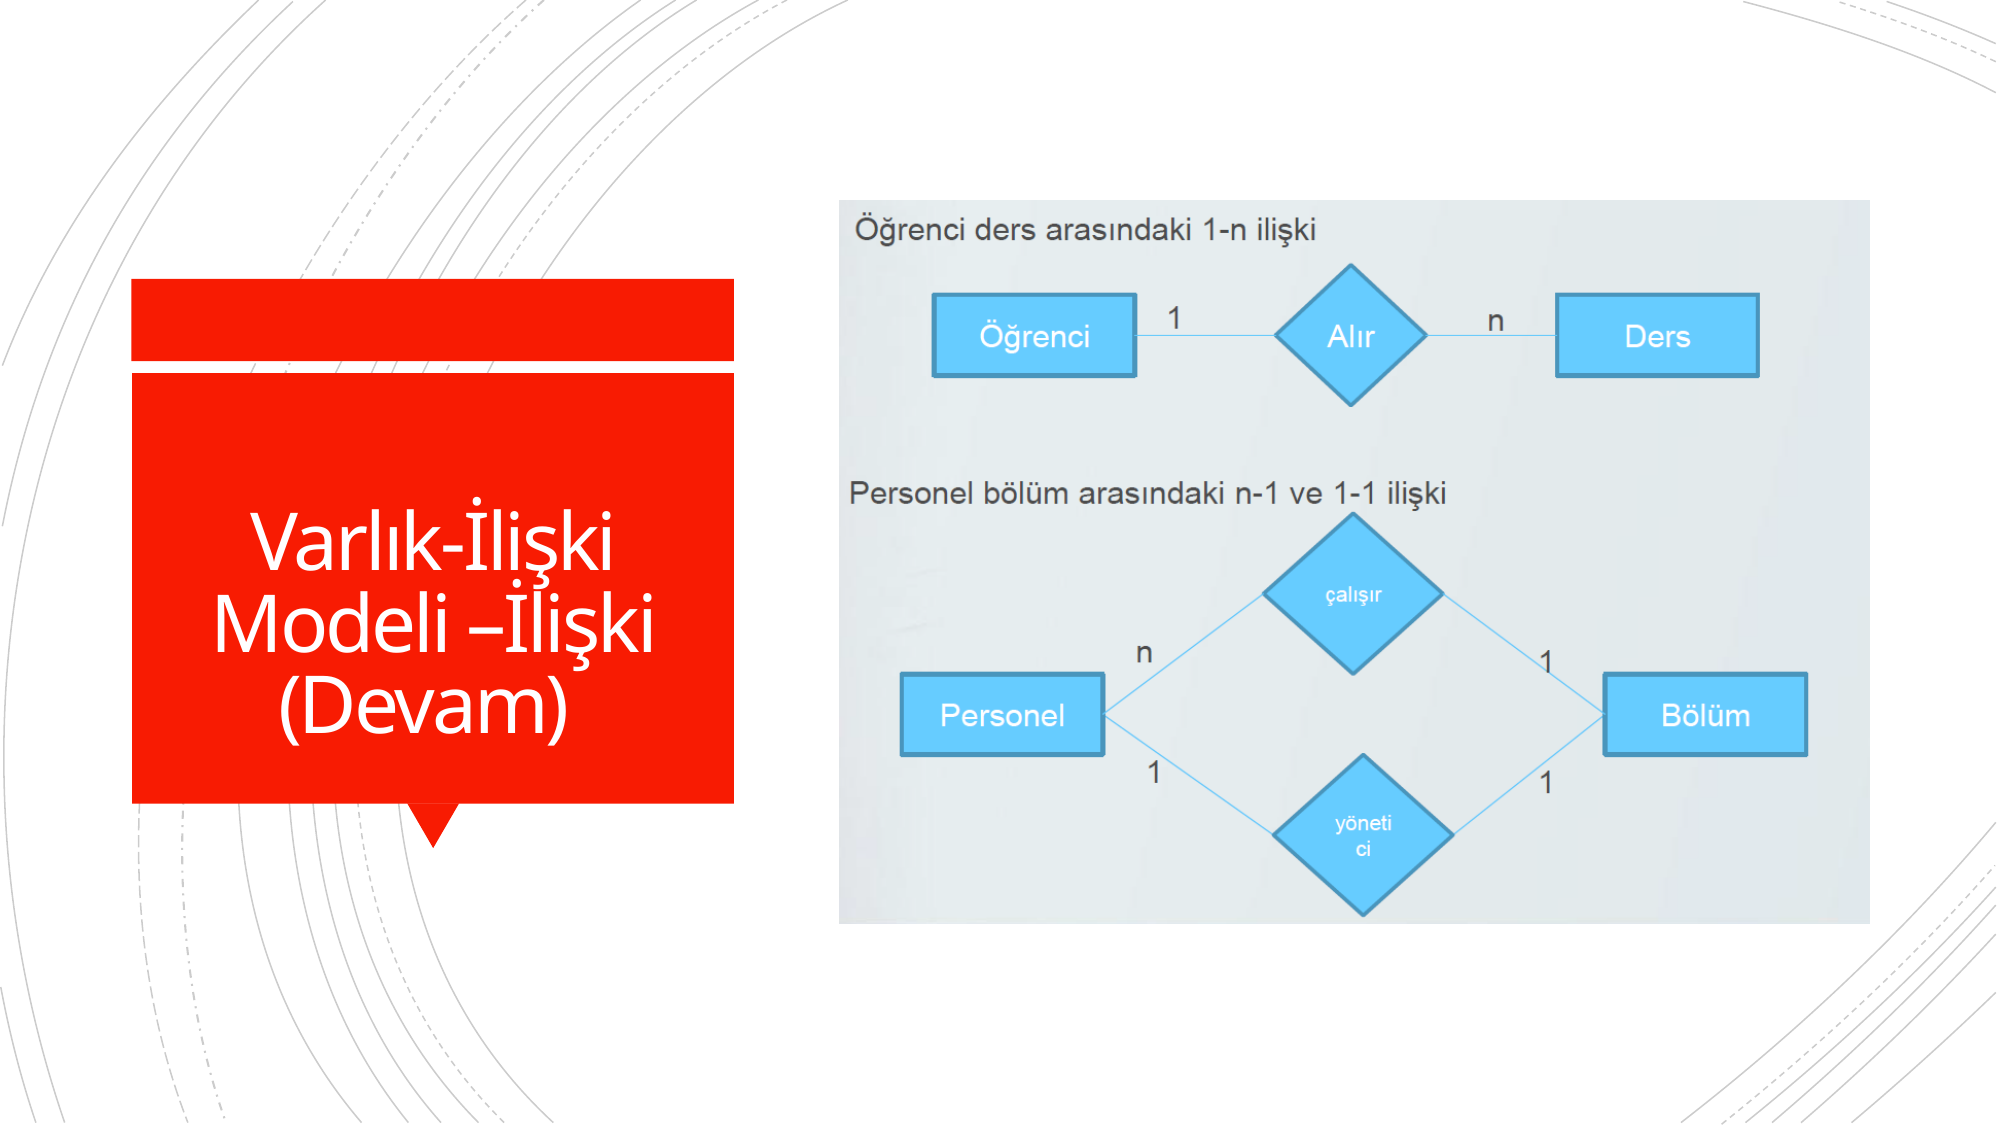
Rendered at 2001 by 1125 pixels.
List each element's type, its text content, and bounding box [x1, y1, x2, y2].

title Varlık-İlişki Modeli –İlişki (Devam) [145, 385, 720, 789]
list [839, 200, 1871, 924]
